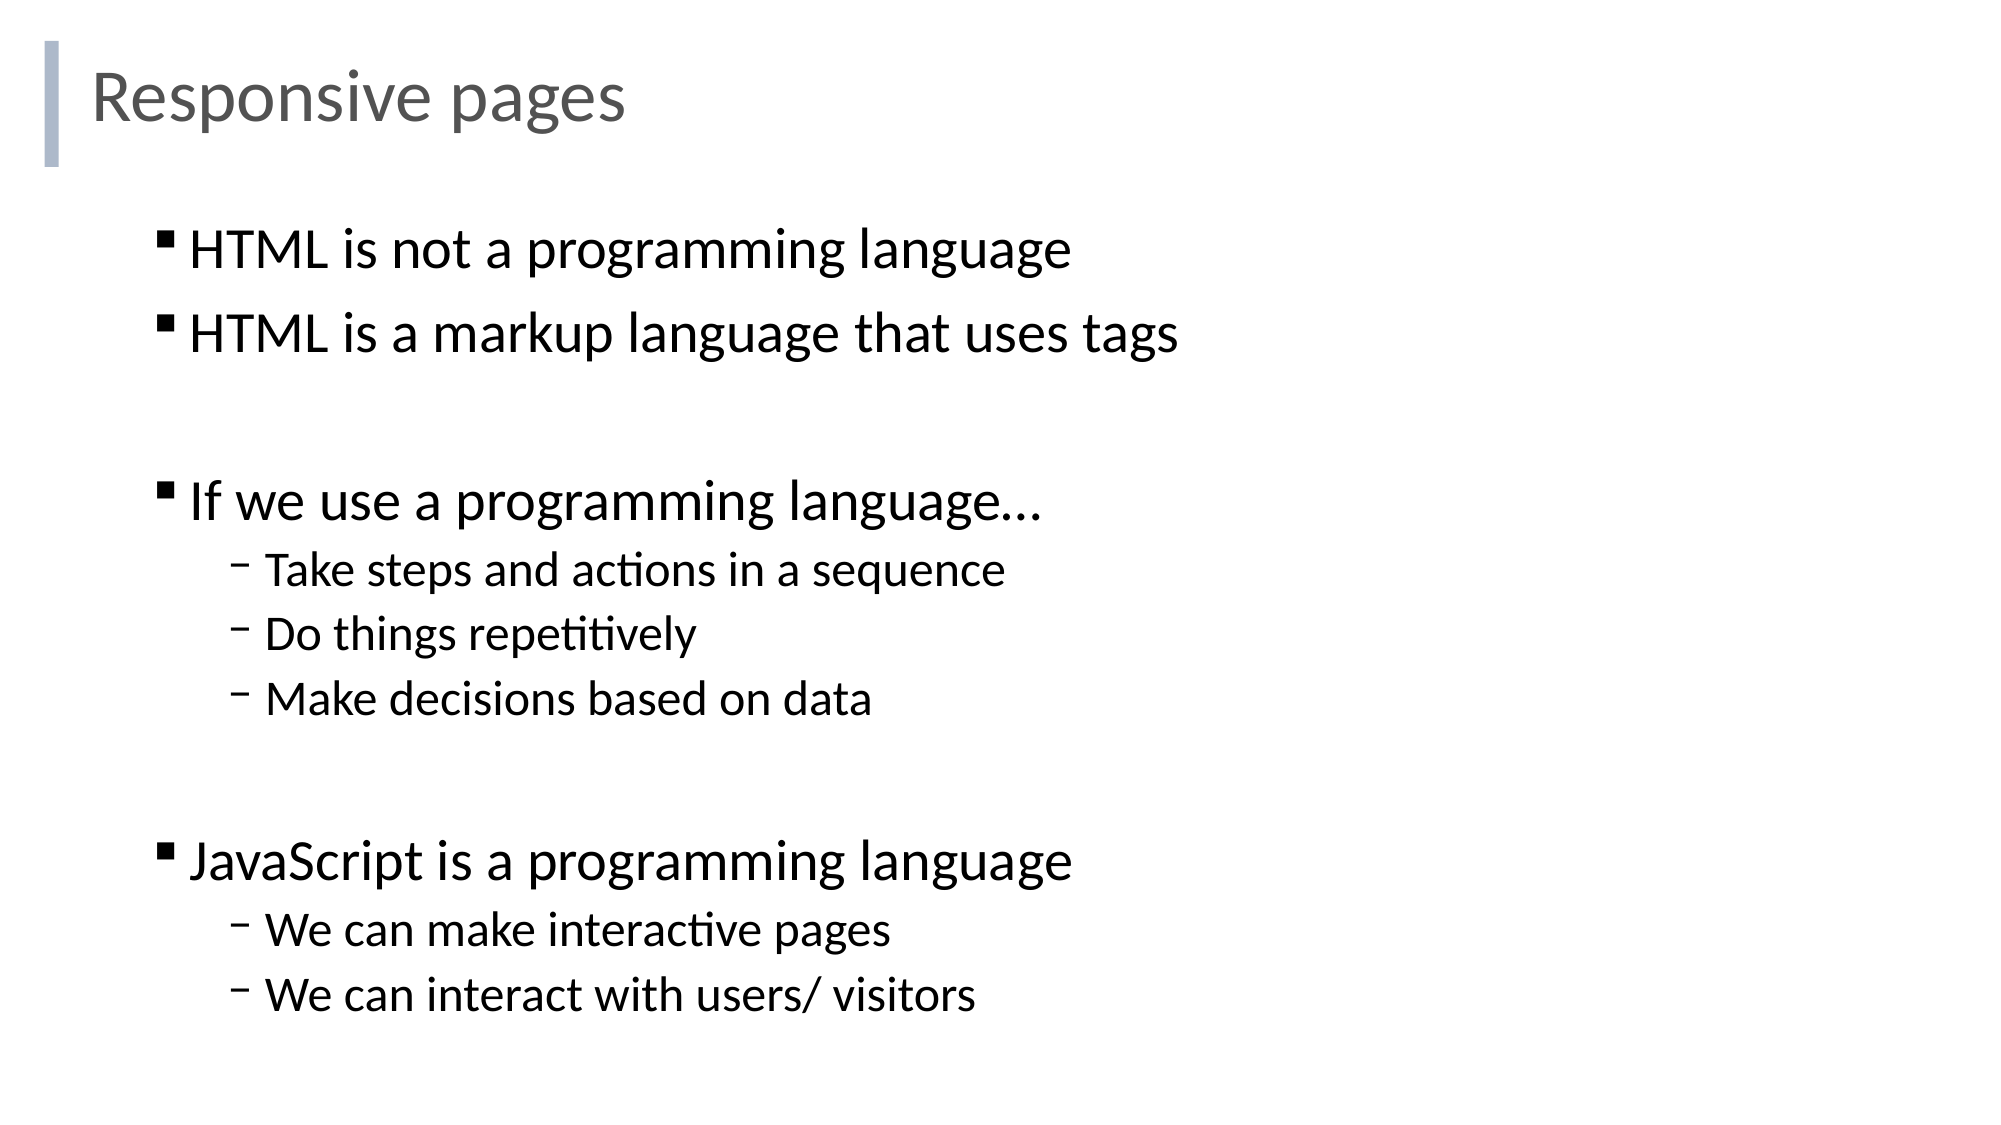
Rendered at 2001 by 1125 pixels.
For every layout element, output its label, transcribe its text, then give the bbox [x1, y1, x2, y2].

title Responsive pages [76, 59, 1802, 135]
list HTML is not a programming language HTML is a markup language that uses tags If we use a programming language… Take steps and actions in a sequence Do things repetitively Make decisions based on data JavaScript is a programming language We can make interactive pages We can interact with users/ visitors [137, 211, 1863, 1014]
